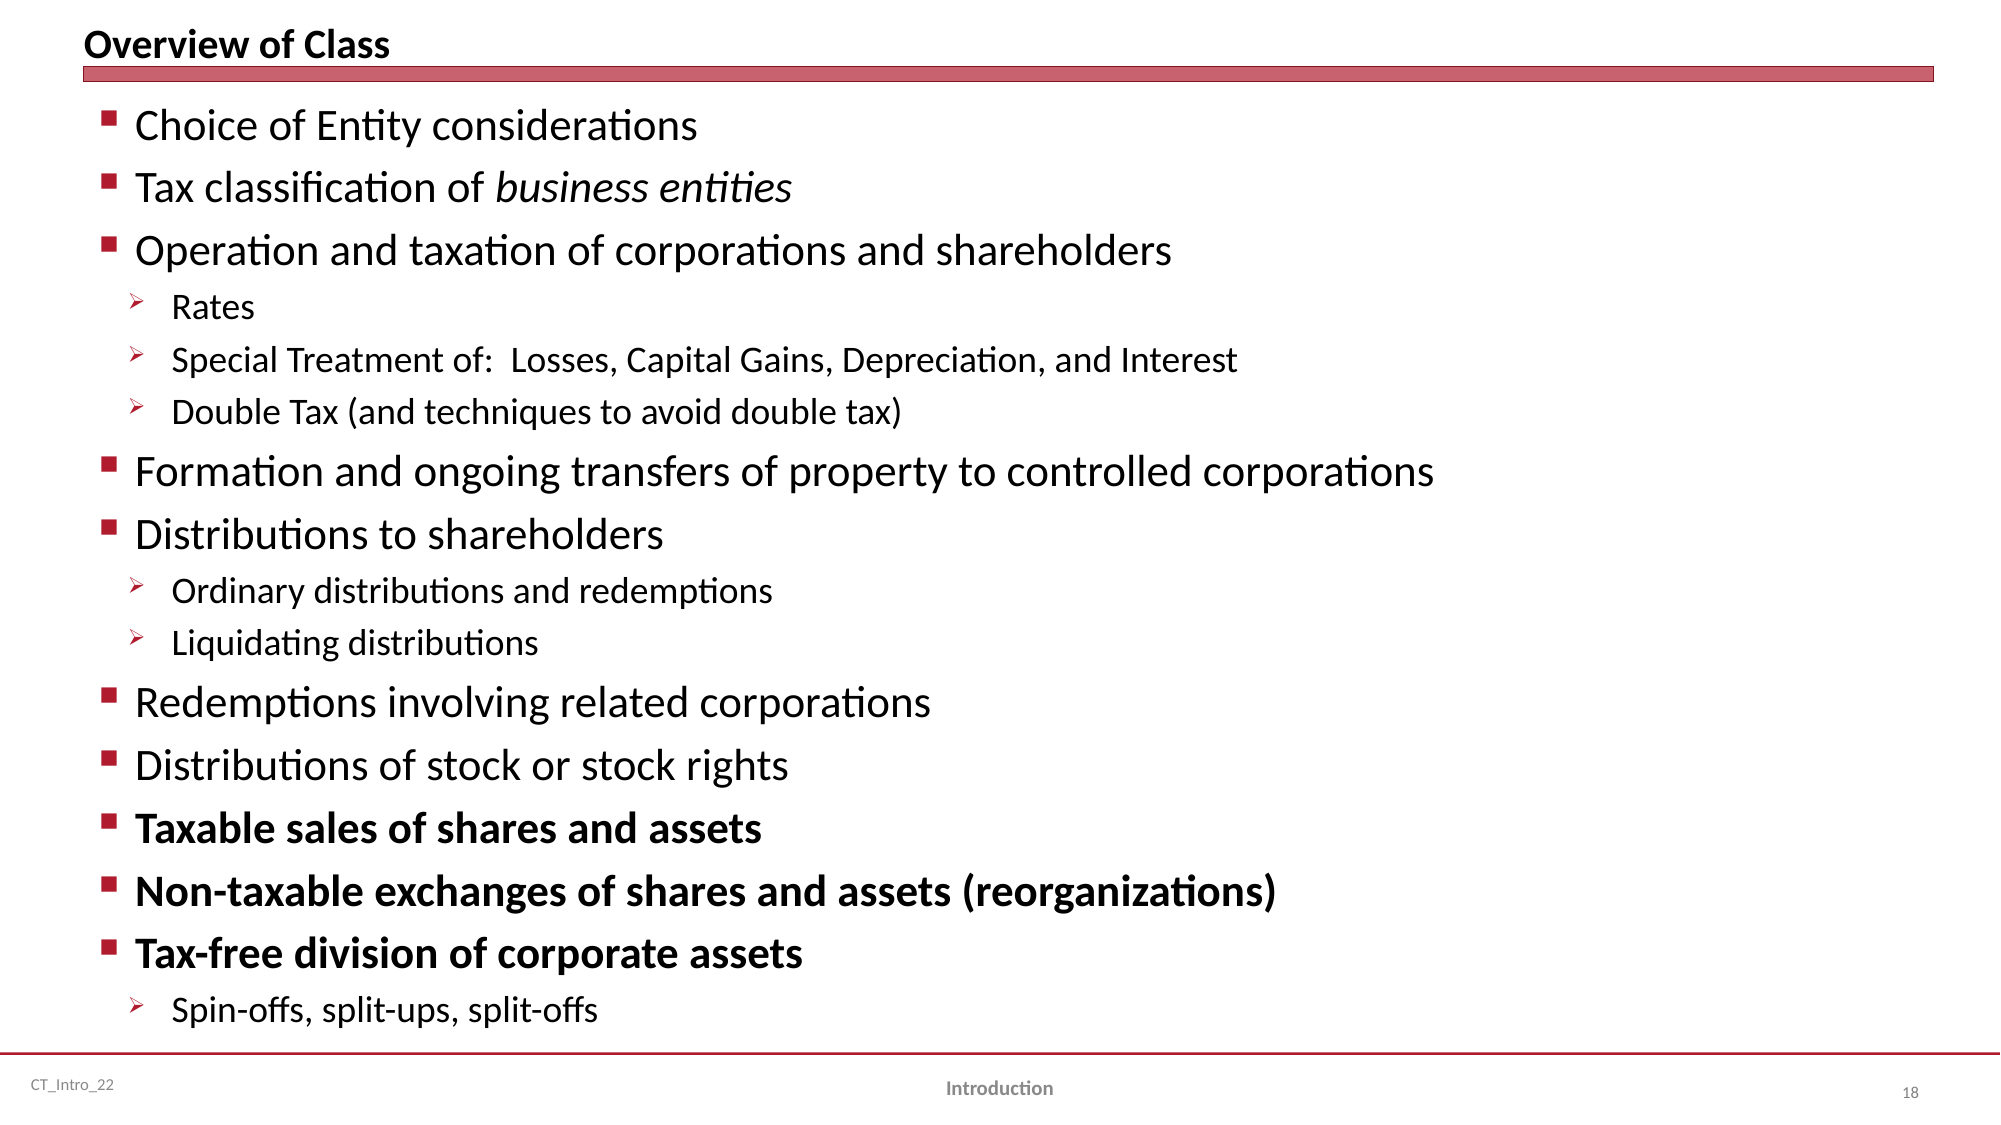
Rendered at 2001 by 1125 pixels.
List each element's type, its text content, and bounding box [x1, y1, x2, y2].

footer Introduction [683, 1056, 1317, 1117]
list Choice of Entity considerations Tax classification of business entities Operation and taxation of corporations and shareholders Rates Special Treatment of: Losses, Capital Gains, Depreciation, and Interest Double Tax (and techniques to avoid double tax) Formation and ongoing transfers of property to controlled corporations Distributions to shareholders Ordinary distributions and redemptions Liquidating distributions Redemptions involving related corporations Distributions of stock or stock rights Taxable sales of shares and assets Non-taxable exchanges of shares and assets (reorganizations) Tax-free division of corporate assets Spin-offs, split-ups, split-offs [83, 87, 1934, 1041]
title Overview of Class [83, 6, 1935, 67]
slide_number 18 [1834, 1061, 1934, 1122]
